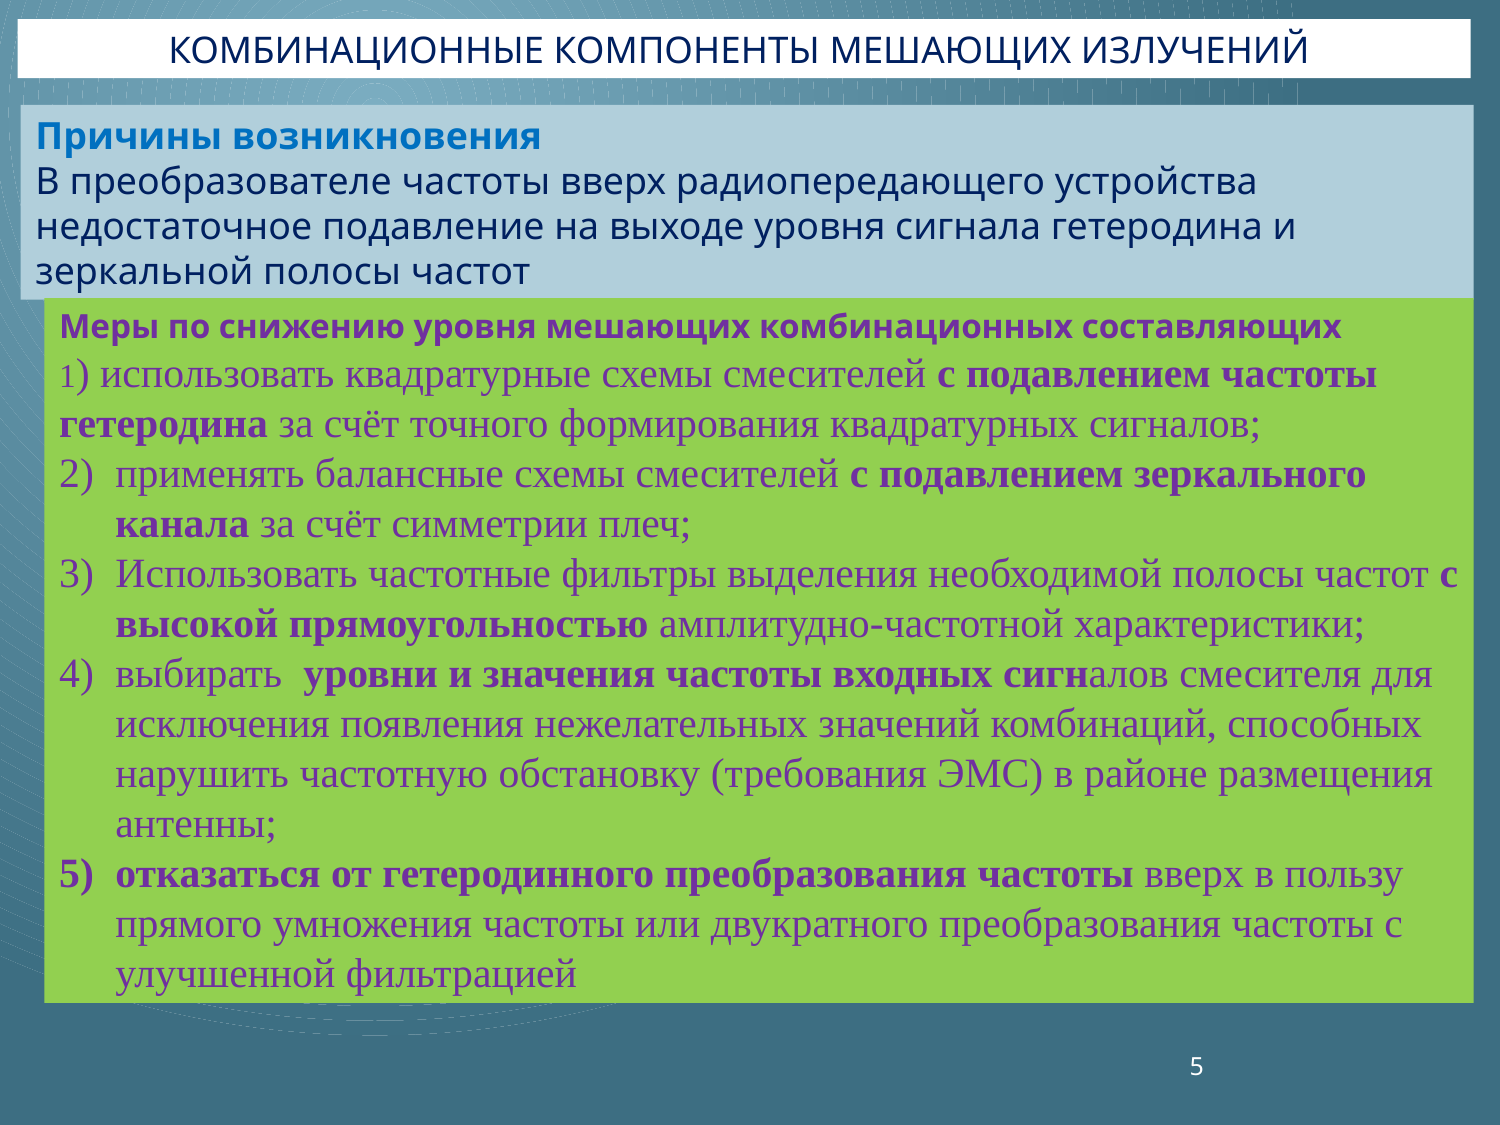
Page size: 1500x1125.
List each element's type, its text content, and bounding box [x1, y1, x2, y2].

title Комбинационные компоненты мешающих излучений [17, 19, 1471, 79]
slide_number 5 [1174, 1042, 1362, 1103]
text_box Причины возникновения В преобразователе частоты вверх радиопередающего устройства недостаточное подавление на выходе уровня сигнала гетеродина и зеркальной полосы частот [20, 104, 1474, 300]
text_box Меры по снижению уровня мешающих комбинационных составляющих 1) использовать квадратурные схемы смесителей с подавлением частоты гетеродина за счёт точного формирования квадратурных сигналов; применять балансные схемы смесителей с подавлением зеркального канала за счёт симметрии плеч; Использовать частотные фильтры выделения необходимой полосы частот с высокой прямоугольностью амплитудно-частотной характеристики; выбирать уровни и значения частоты входных сигналов смесителя для исключения появления нежелательных значений комбинаций, способных нарушить частотную обстановку (требования ЭМС) в районе размещения антенны; отказаться от гетеродинного преобразования частоты вверх в пользу прямого умножения частоты или двукратного преобразования частоты с улучшенной фильтрацией [44, 298, 1474, 1003]
